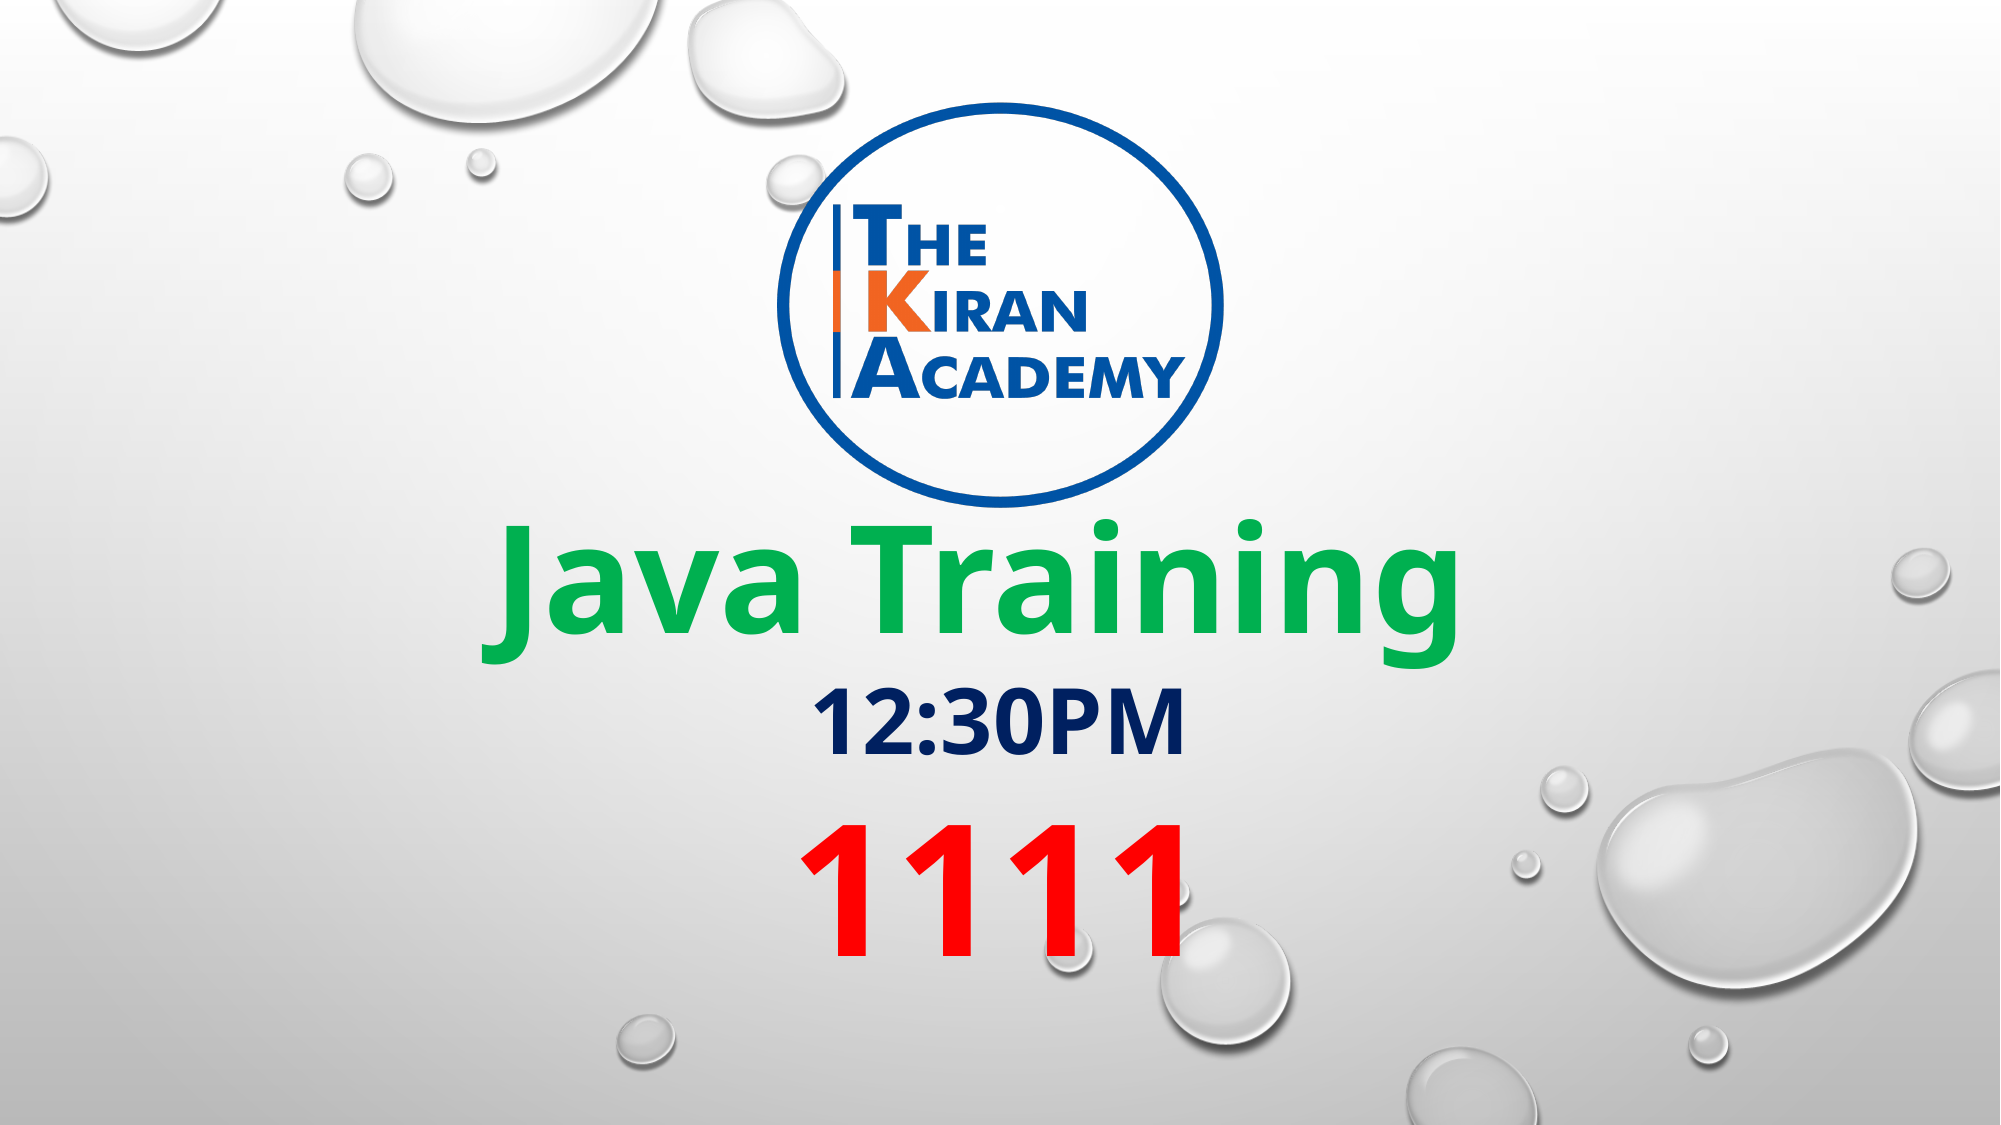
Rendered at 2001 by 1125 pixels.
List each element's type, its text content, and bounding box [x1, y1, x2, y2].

text_box Java Training 12:30PM 1111 [478, 475, 1522, 1001]
picture [0, 0, 2000, 1125]
